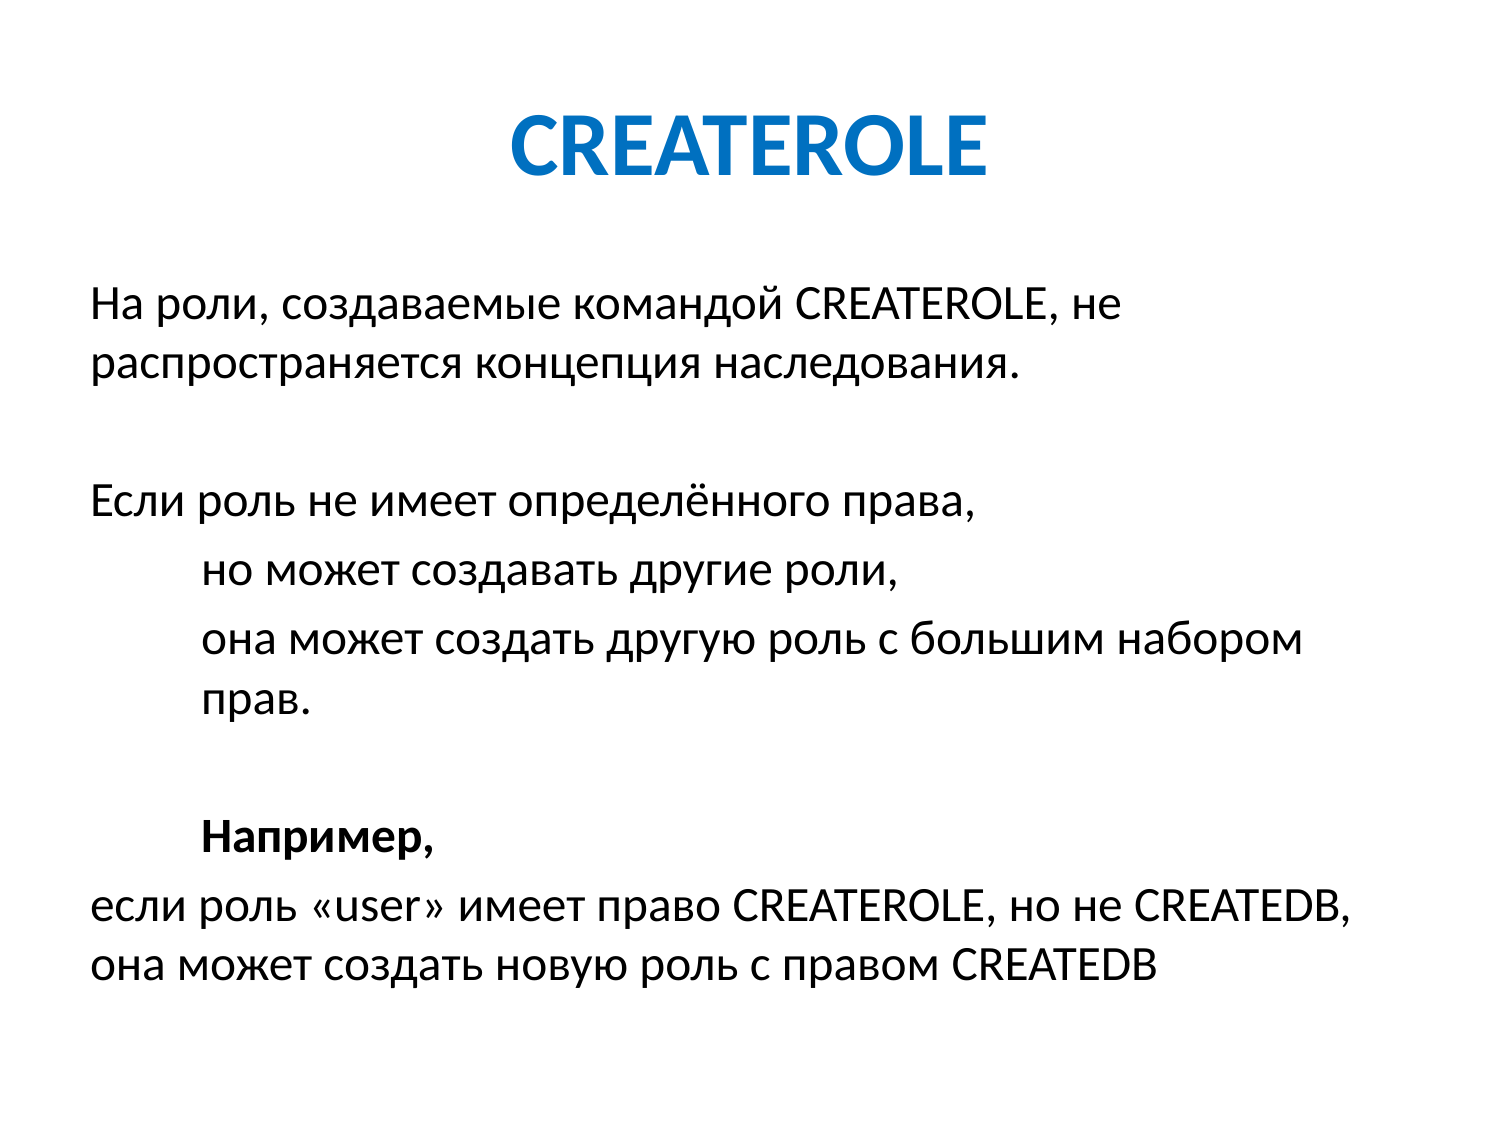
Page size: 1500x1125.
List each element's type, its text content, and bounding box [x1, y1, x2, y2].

list На роли, создаваемые командой CREATEROLE, не распространяется концепция наследования. Если роль не имеет определённого права, но может создавать другие роли, она может создать другую роль с большим набором прав. Например, если роль «user» имеет право CREATEROLE, но не CREATEDB, она может создать новую роль с правом CREATEDB [75, 262, 1425, 1005]
title CREATEROLE [75, 45, 1425, 233]
